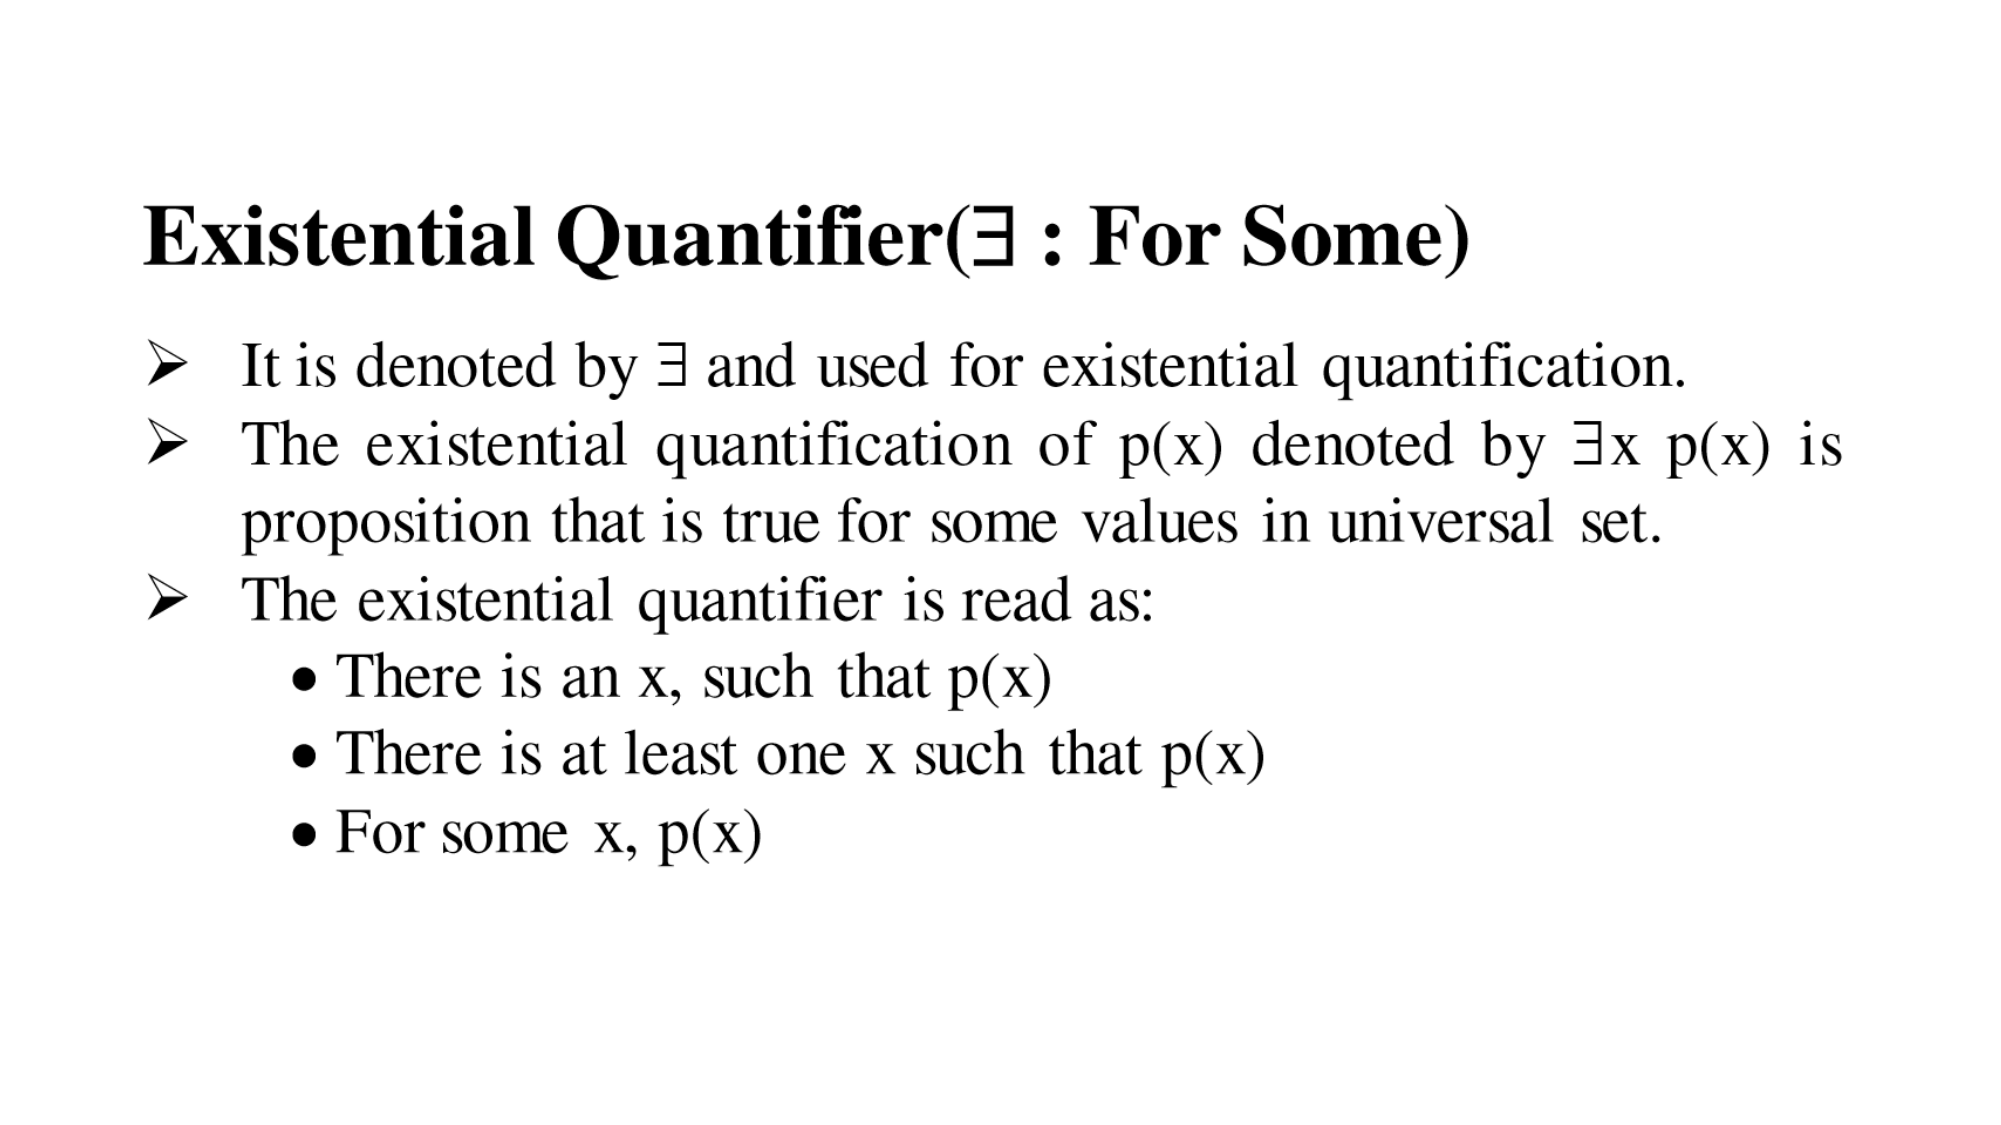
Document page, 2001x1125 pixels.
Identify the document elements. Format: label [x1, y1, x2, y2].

list [120, 157, 1862, 886]
